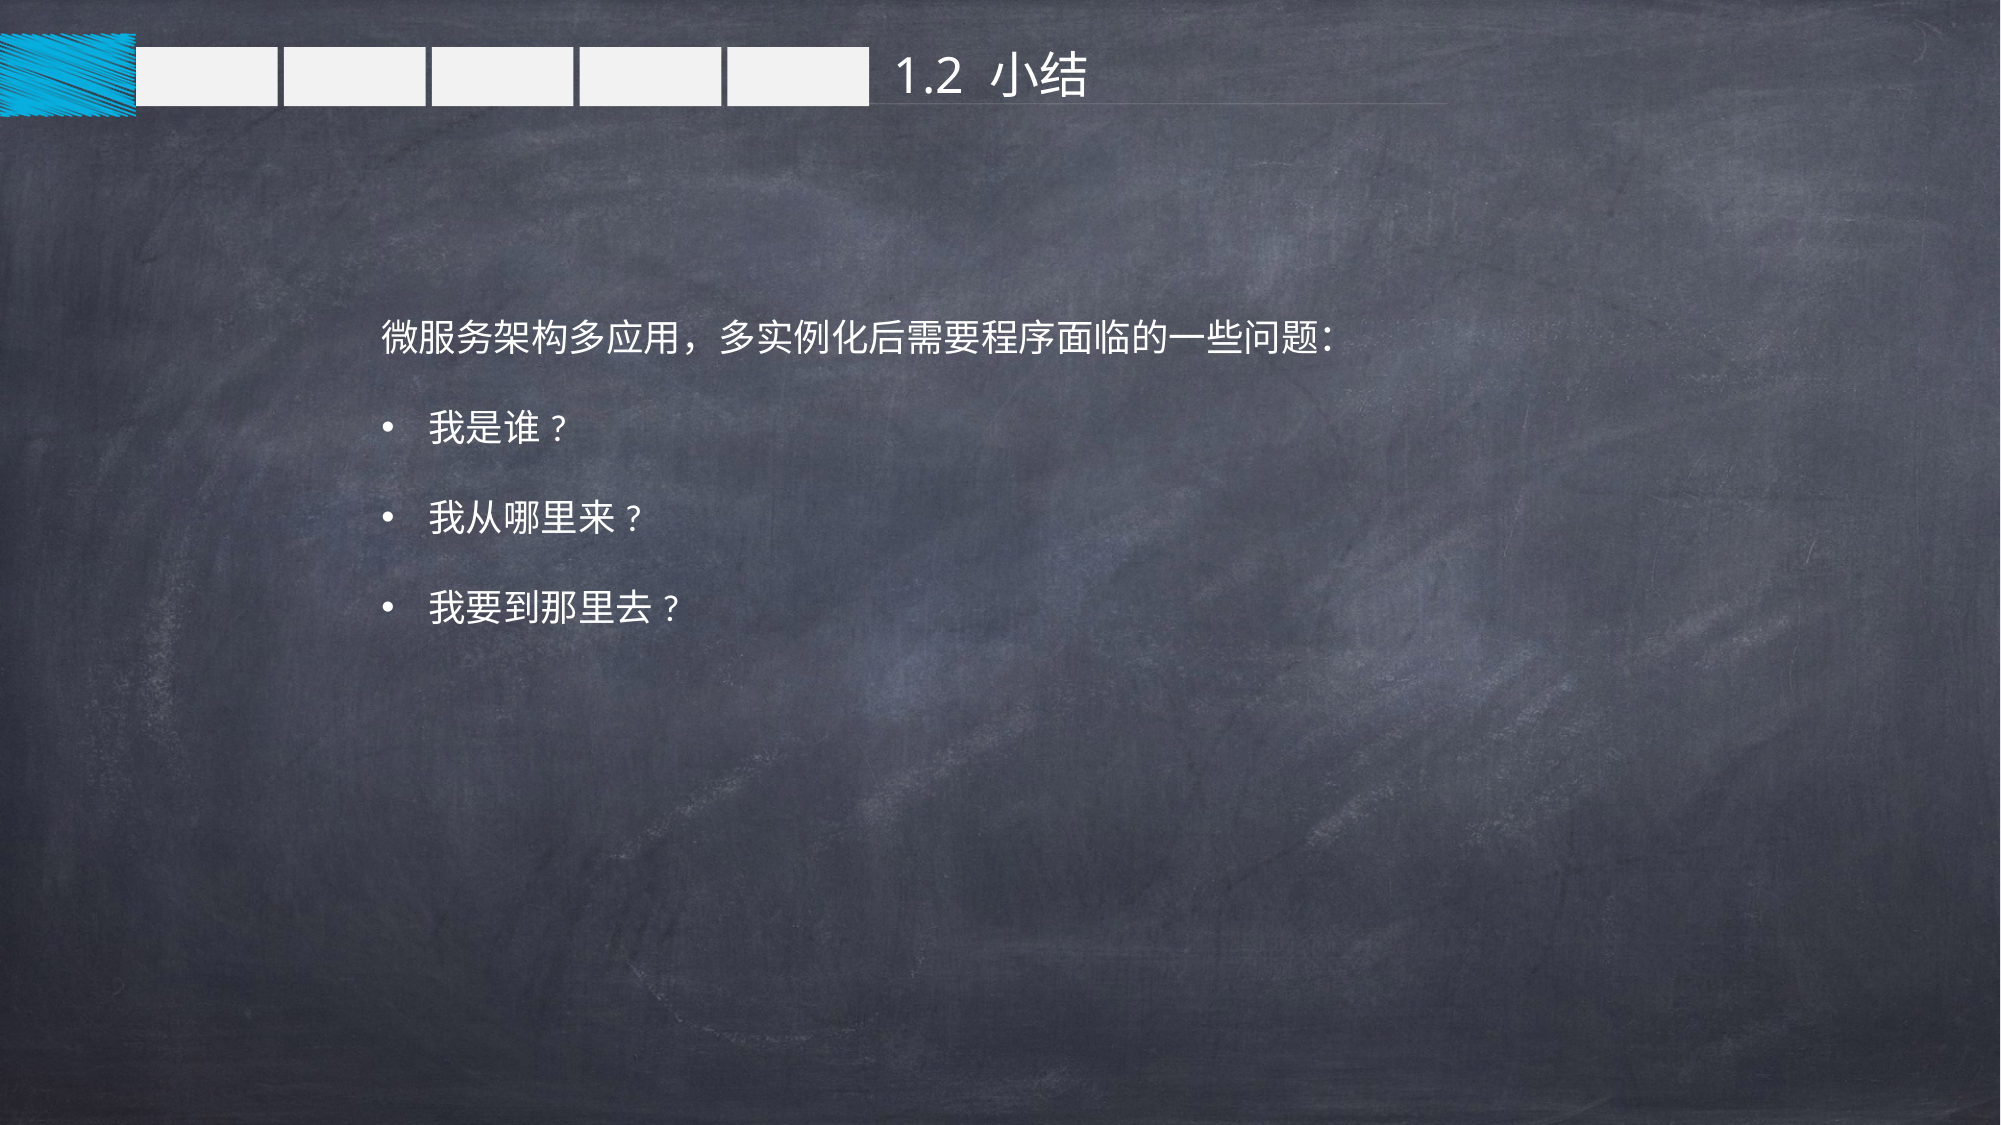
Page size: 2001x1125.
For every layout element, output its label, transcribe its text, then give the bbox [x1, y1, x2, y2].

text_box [0, 33, 1449, 117]
text_box 微服务架构多应用，多实例化后需要程序面临的一些问题： 我是谁? 我从哪里来? 我要到那里去? [366, 306, 1416, 682]
picture [0, 0, 2001, 1125]
